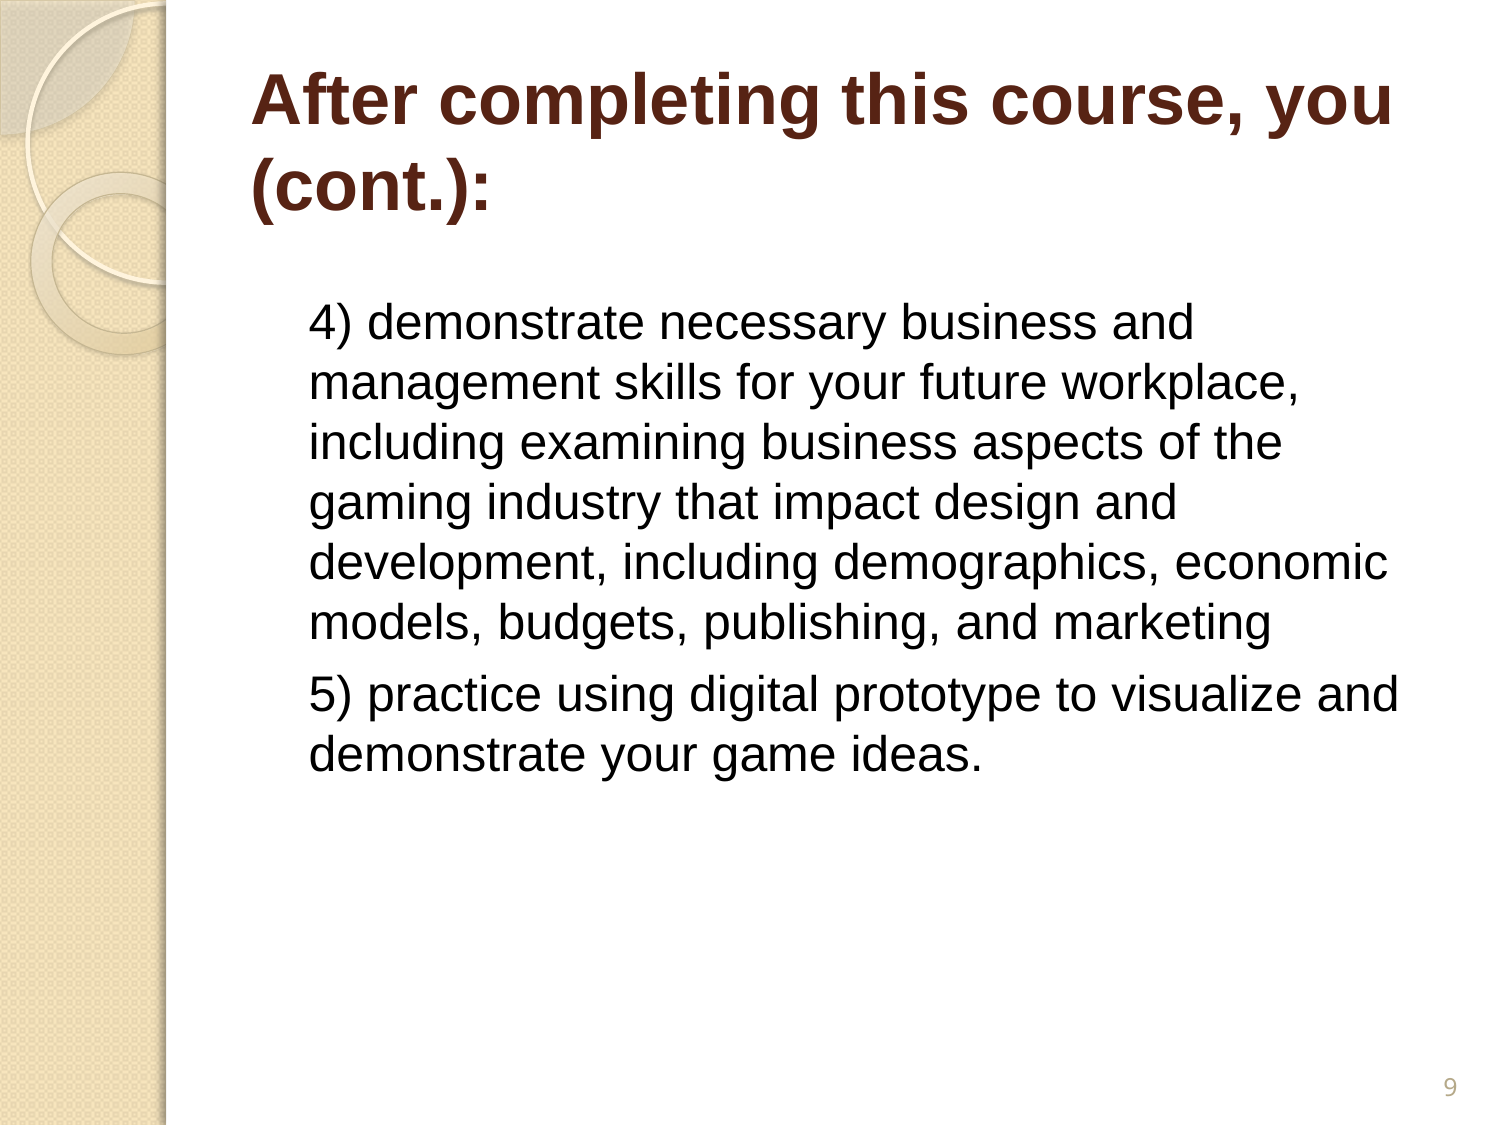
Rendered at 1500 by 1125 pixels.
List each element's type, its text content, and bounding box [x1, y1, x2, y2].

title After completing this course, you (cont.): [235, 45, 1466, 233]
slide_number 9 [1413, 1034, 1488, 1113]
list 4) demonstrate necessary business and management skills for your future workplace, including examining business aspects of the gaming industry that impact design and development, including demographics, economic models, budgets, publishing, and marketing 5) practice using digital prototype to visualize and demonstrate your game ideas. [235, 282, 1466, 1080]
